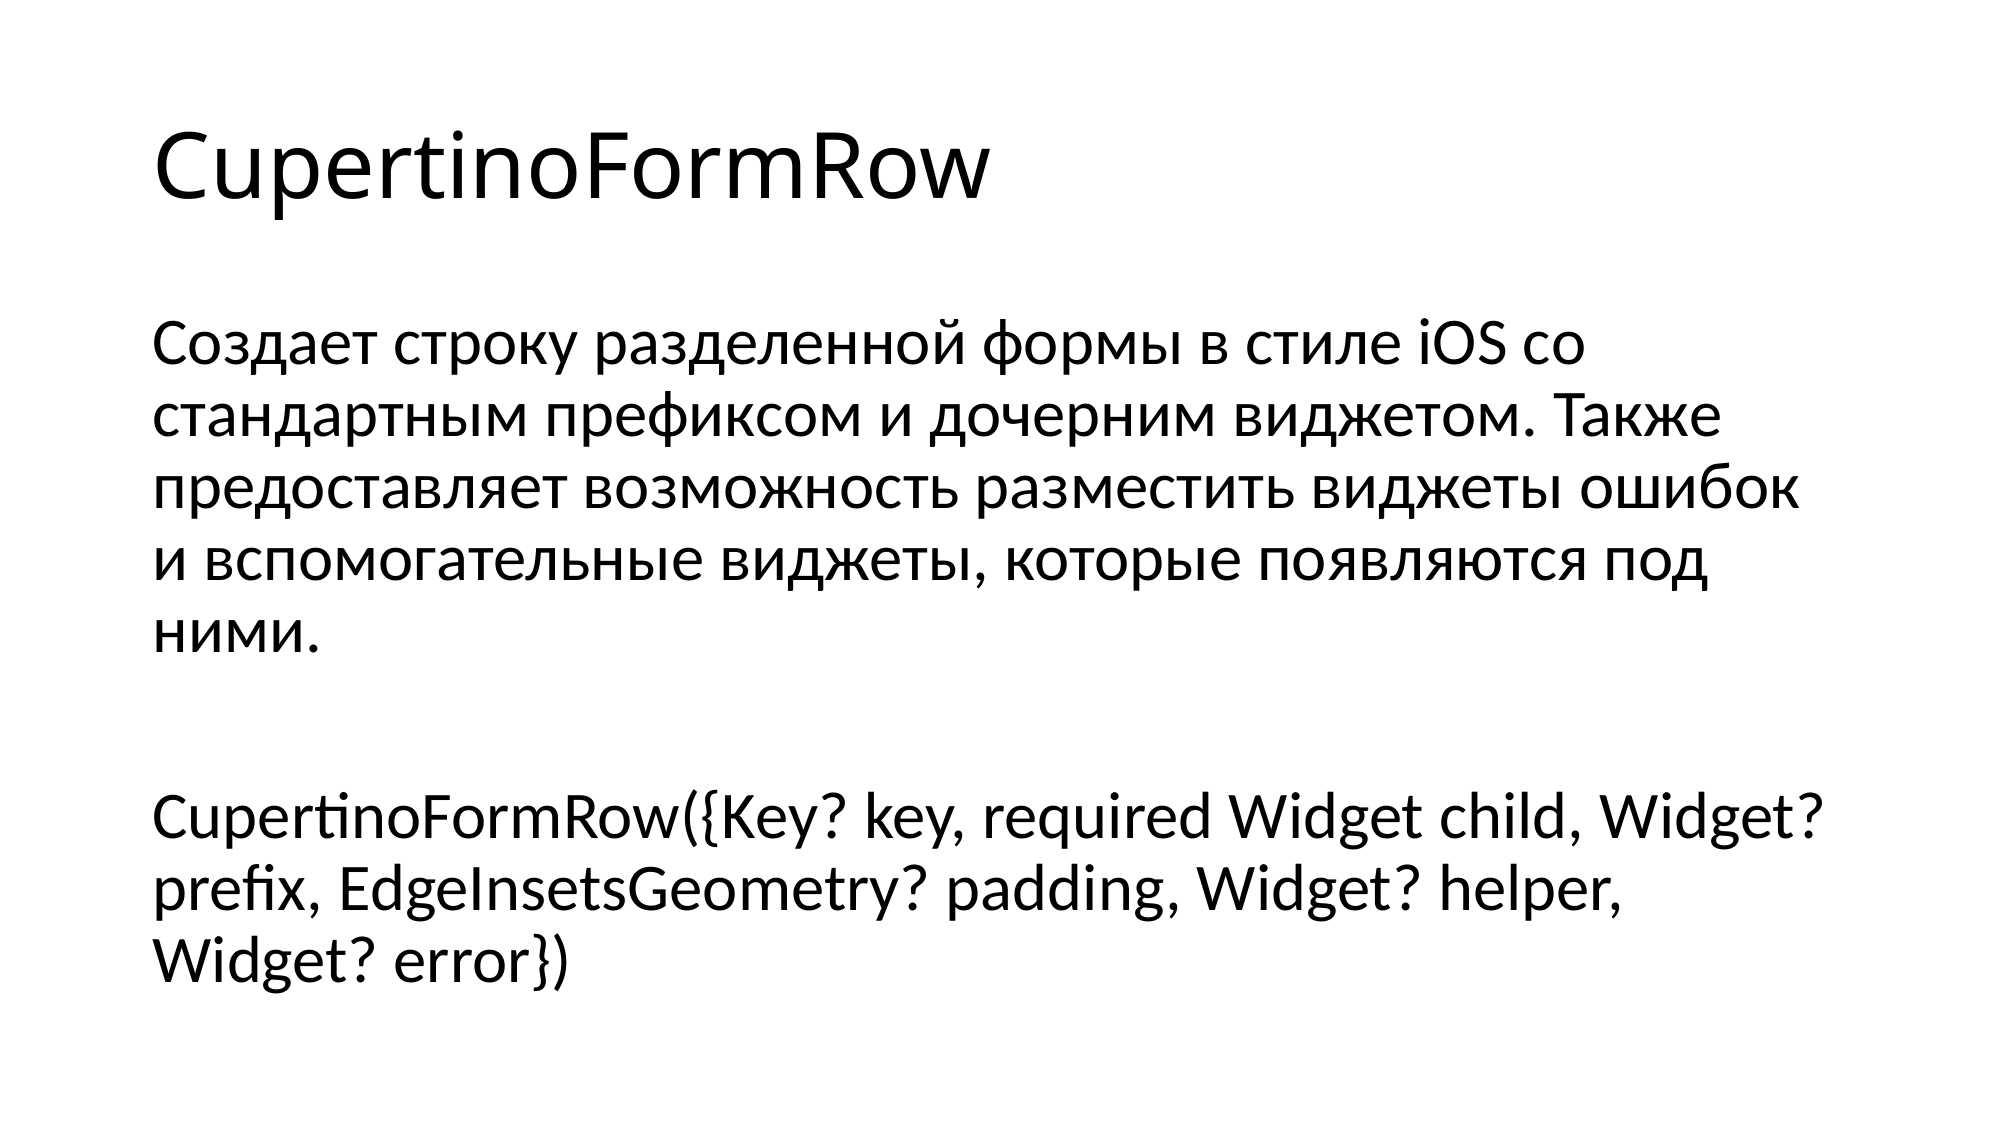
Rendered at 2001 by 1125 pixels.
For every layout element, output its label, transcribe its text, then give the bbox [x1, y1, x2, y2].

title CupertinoFormRow [137, 59, 1863, 278]
list Создает строку разделенной формы в стиле iOS со стандартным префиксом и дочерним виджетом. Также предоставляет возможность разместить виджеты ошибок и вспомогательные виджеты, которые появляются под ними. CupertinoFormRow({Key? key, required Widget child, Widget? prefix, EdgeInsetsGeometry? padding, Widget? helper, Widget? error}) [137, 299, 1863, 1014]
